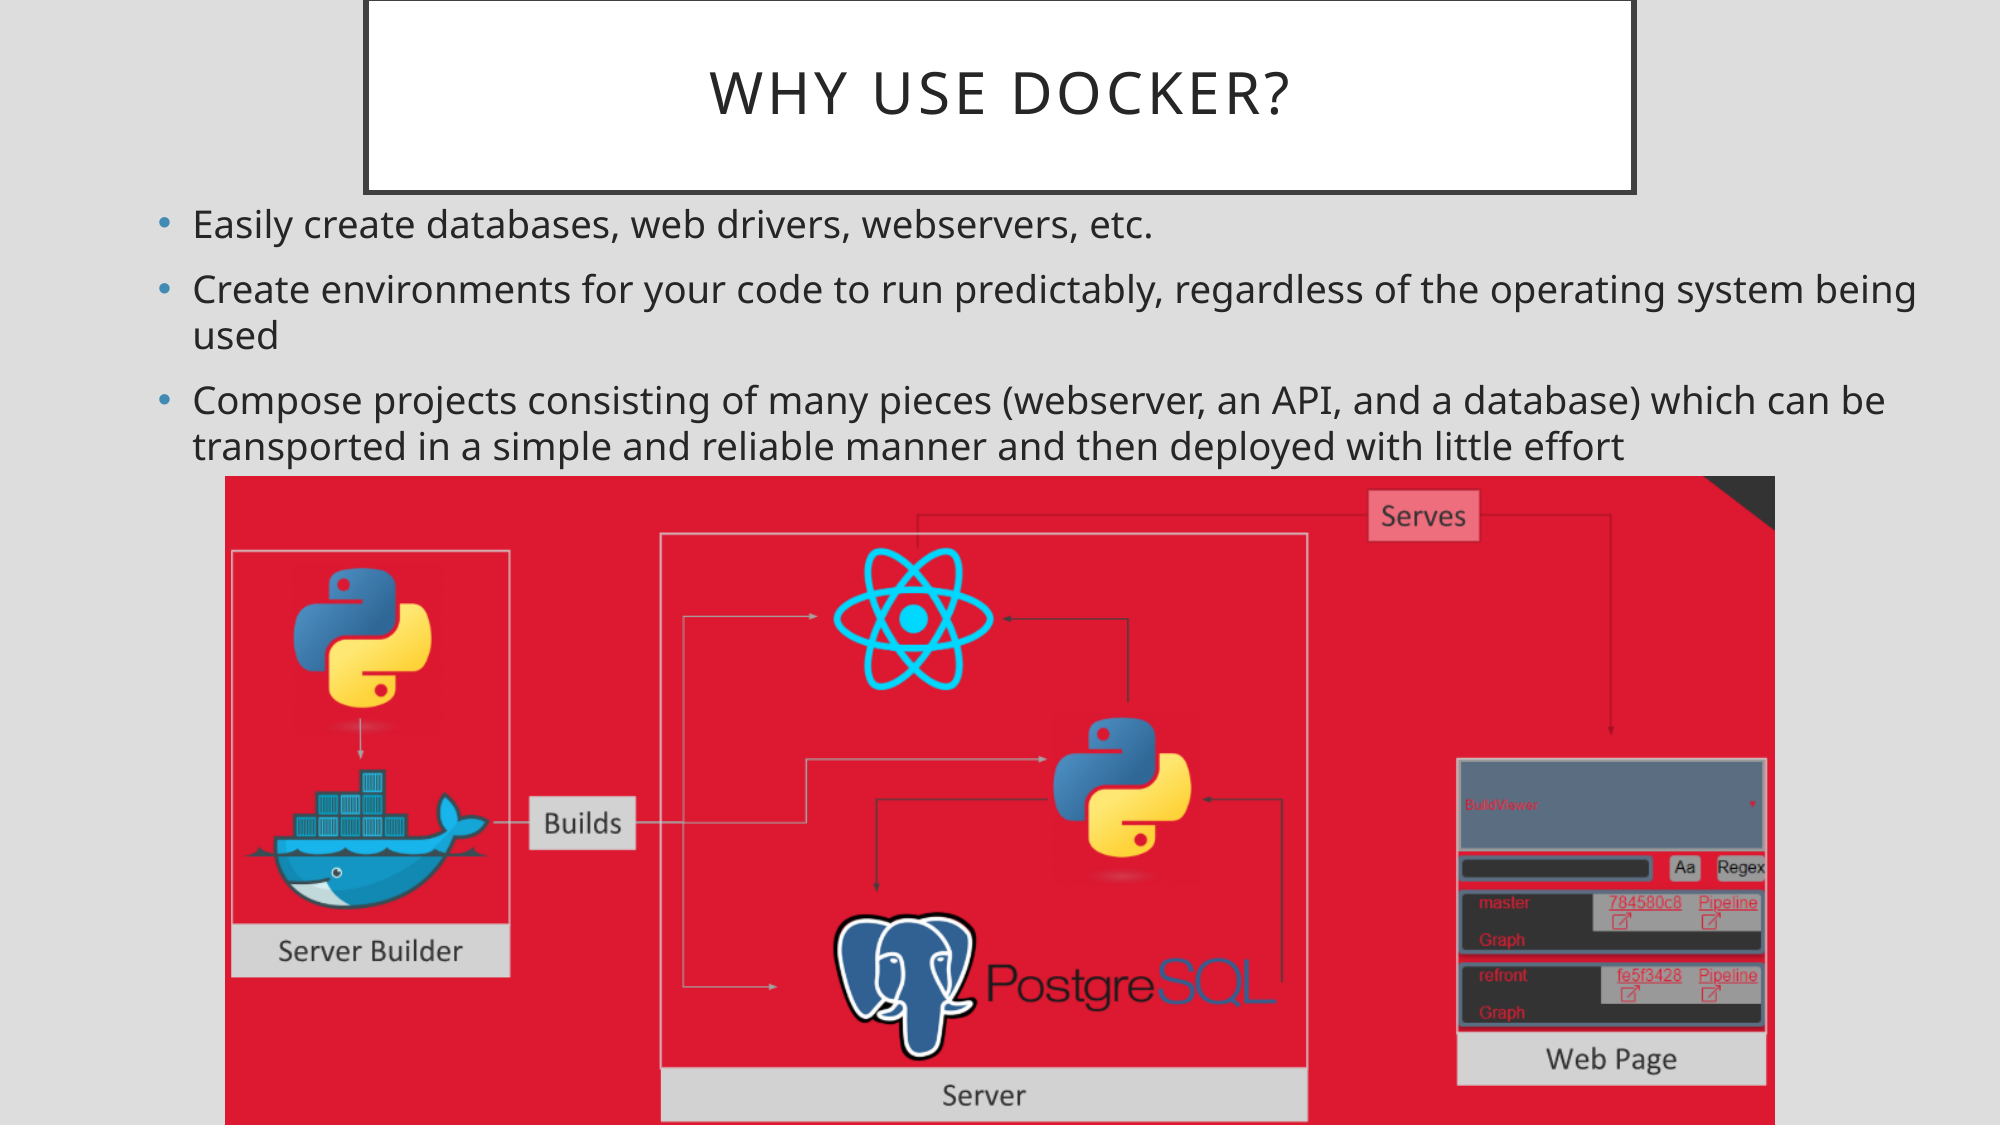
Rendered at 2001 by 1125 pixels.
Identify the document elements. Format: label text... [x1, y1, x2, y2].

list Easily create databases, web drivers, webservers, etc. Create environments for your code to run predictably, regardless of the operating system being used Compose projects consisting of many pieces (webserver, an API, and a database) which can be transported in a simple and reliable manner and then deployed with little effort [142, 192, 1950, 477]
title Why use docker? [363, 0, 1637, 192]
picture [225, 476, 1775, 1125]
